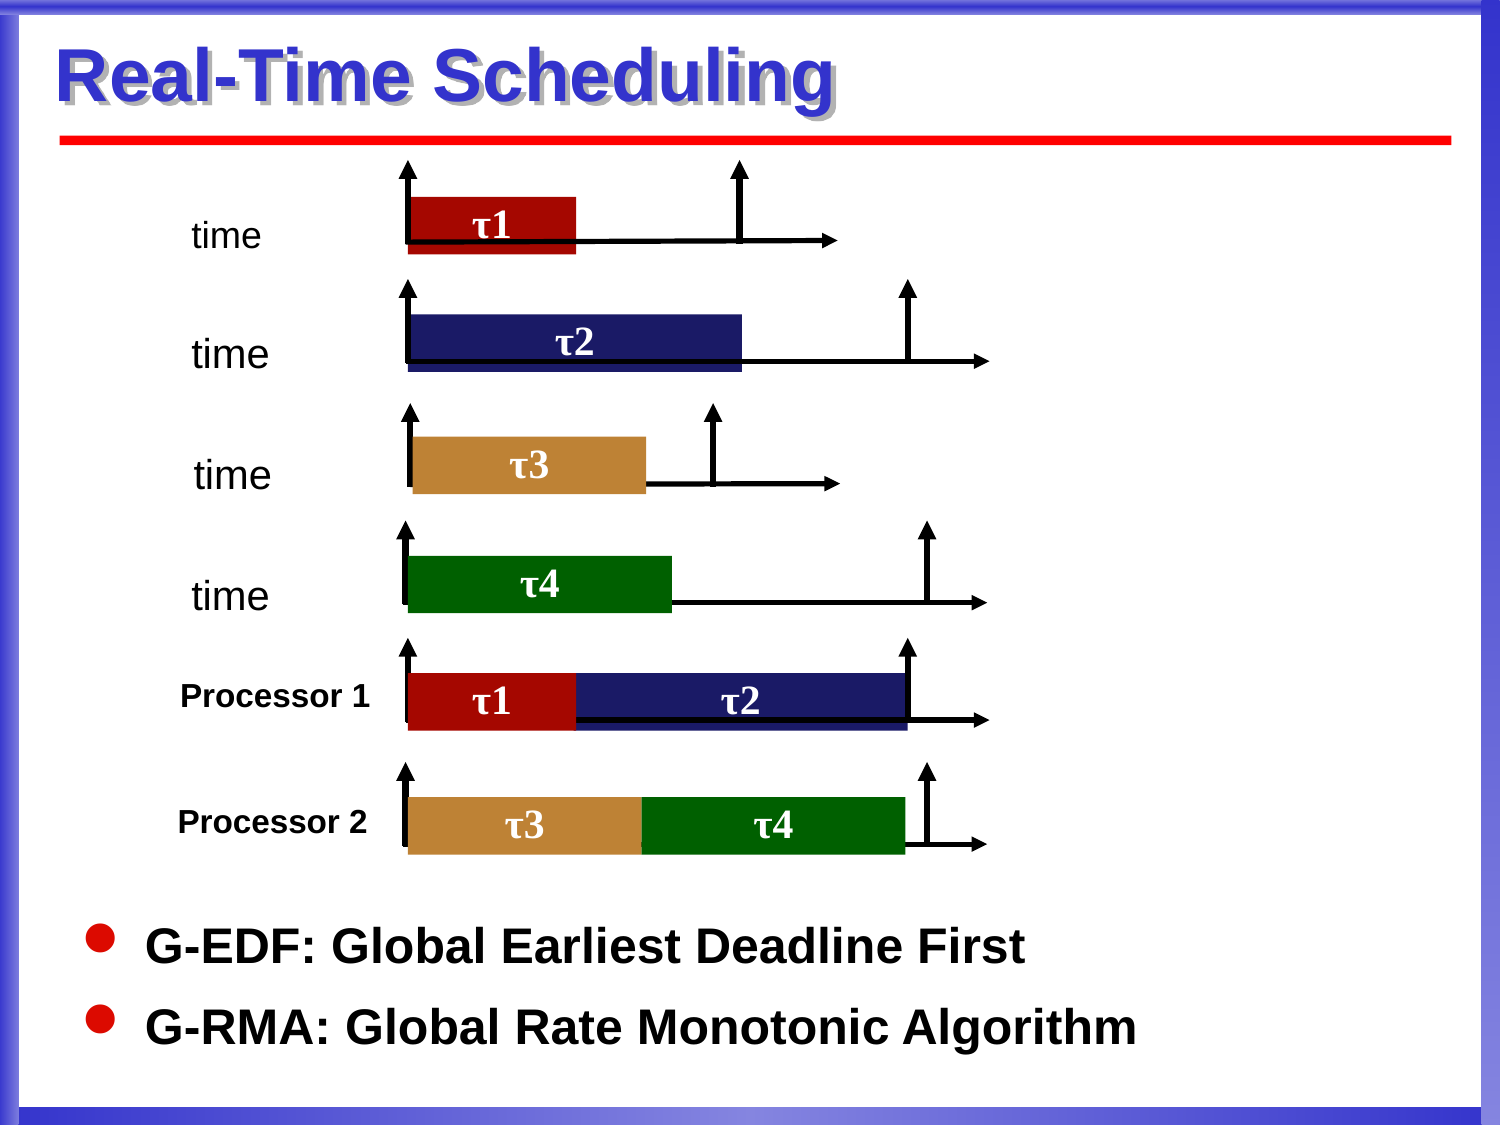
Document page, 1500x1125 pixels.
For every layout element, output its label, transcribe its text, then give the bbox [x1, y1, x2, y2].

text_box τ3 [410, 797, 642, 843]
text_box τ1 [412, 673, 577, 719]
text_box τ4 [407, 610, 672, 614]
text_box τ2 [577, 673, 903, 717]
text_box time [176, 210, 326, 264]
text_box τ1 [412, 196, 577, 238]
text_box Processor 2 [162, 798, 401, 848]
text_box time [176, 327, 326, 385]
text_box time [178, 448, 329, 506]
text_box τ4 [642, 797, 906, 843]
title Real-Time Scheduling [54, 21, 1451, 134]
text_box τ4 [410, 555, 672, 601]
text_box τ3 [415, 436, 647, 482]
text_box Processor 1 [165, 673, 403, 723]
text_box τ2 [412, 314, 742, 359]
text_box G-EDF: Global Earliest Deadline First G-RMA: Global Rate Monotonic Algorithm [66, 911, 1430, 1042]
text_box time [176, 569, 326, 627]
